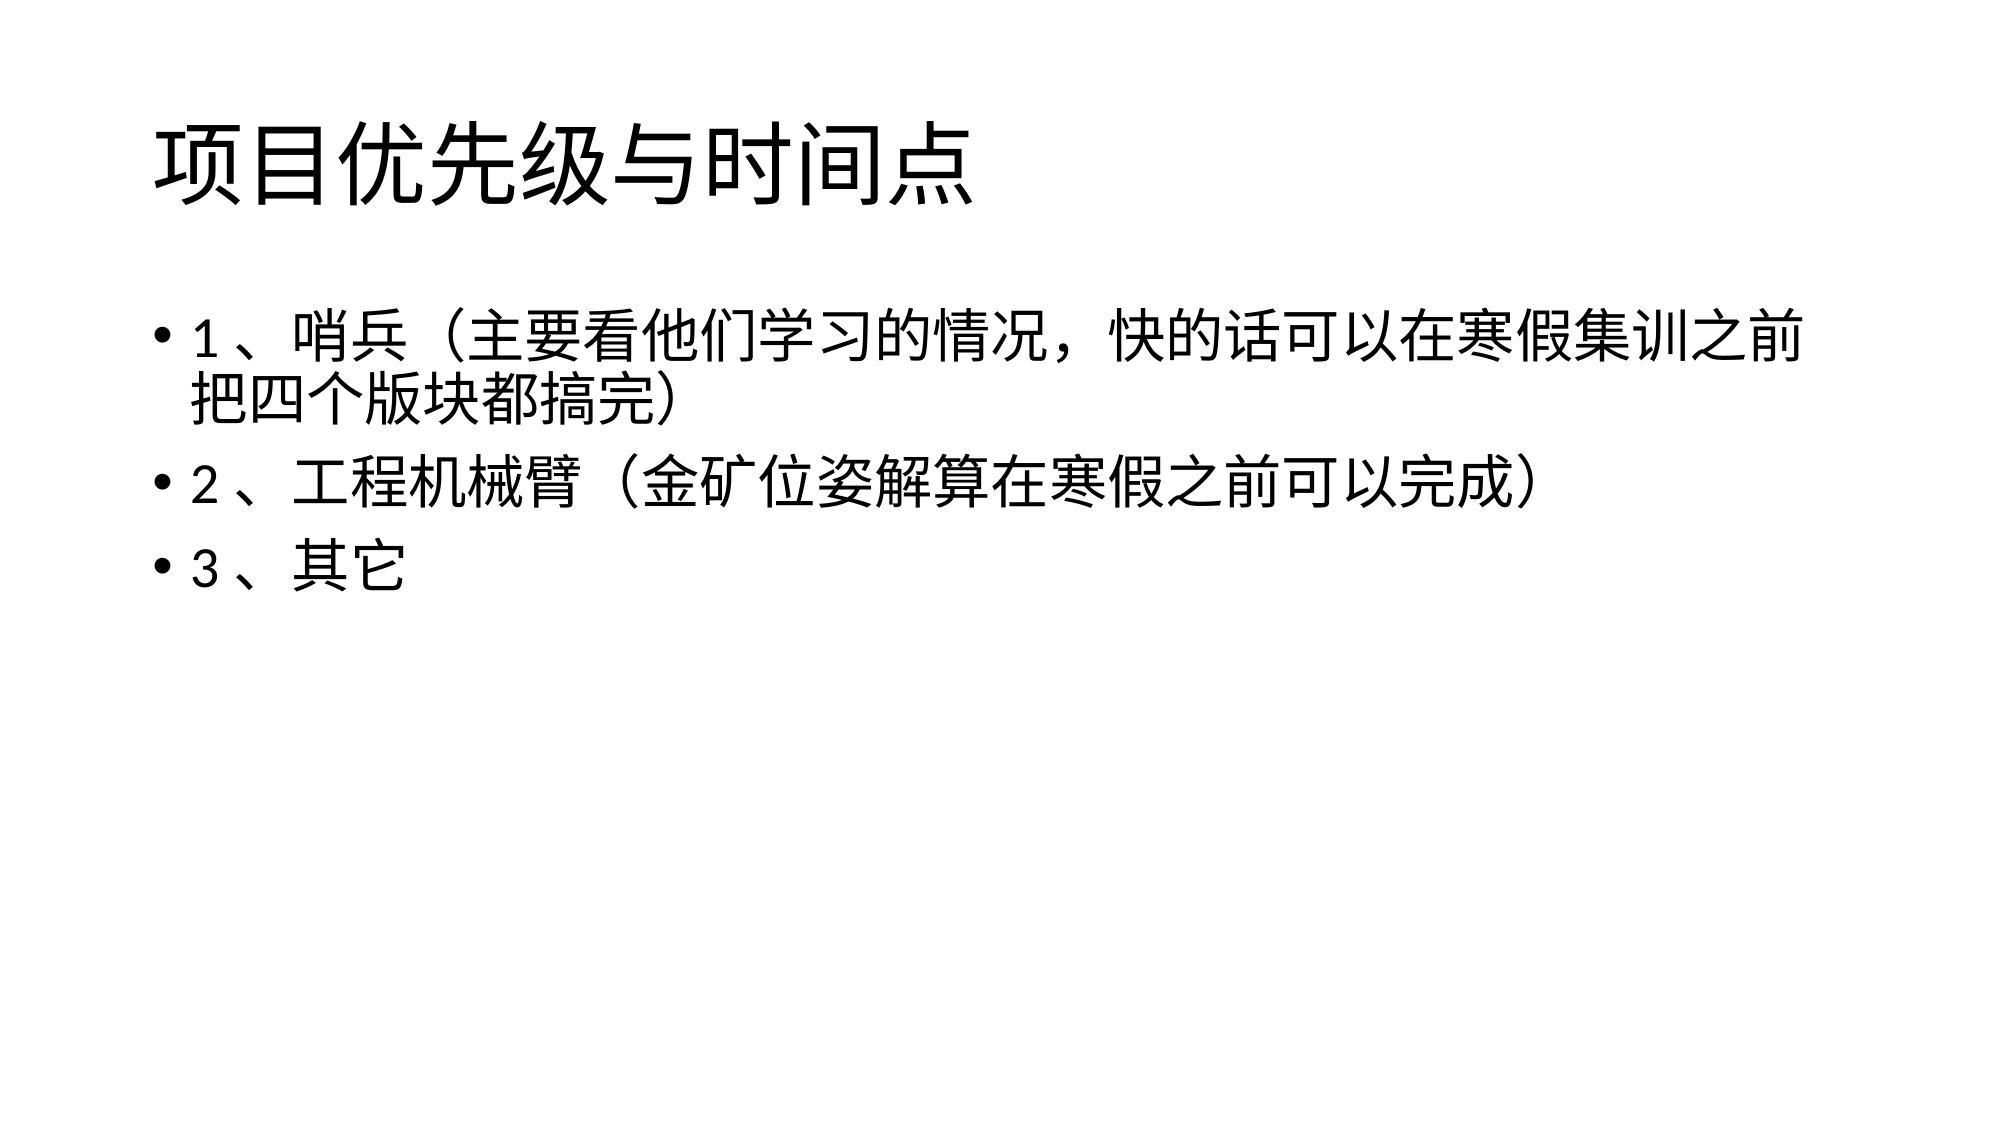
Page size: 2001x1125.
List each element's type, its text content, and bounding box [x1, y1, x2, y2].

title 项目优先级与时间点 [137, 59, 1863, 278]
list 1、哨兵（主要看他们学习的情况，快的话可以在寒假集训之前把四个版块都搞完） 2、工程机械臂（金矿位姿解算在寒假之前可以完成） 3、其它 [137, 299, 1863, 1014]
